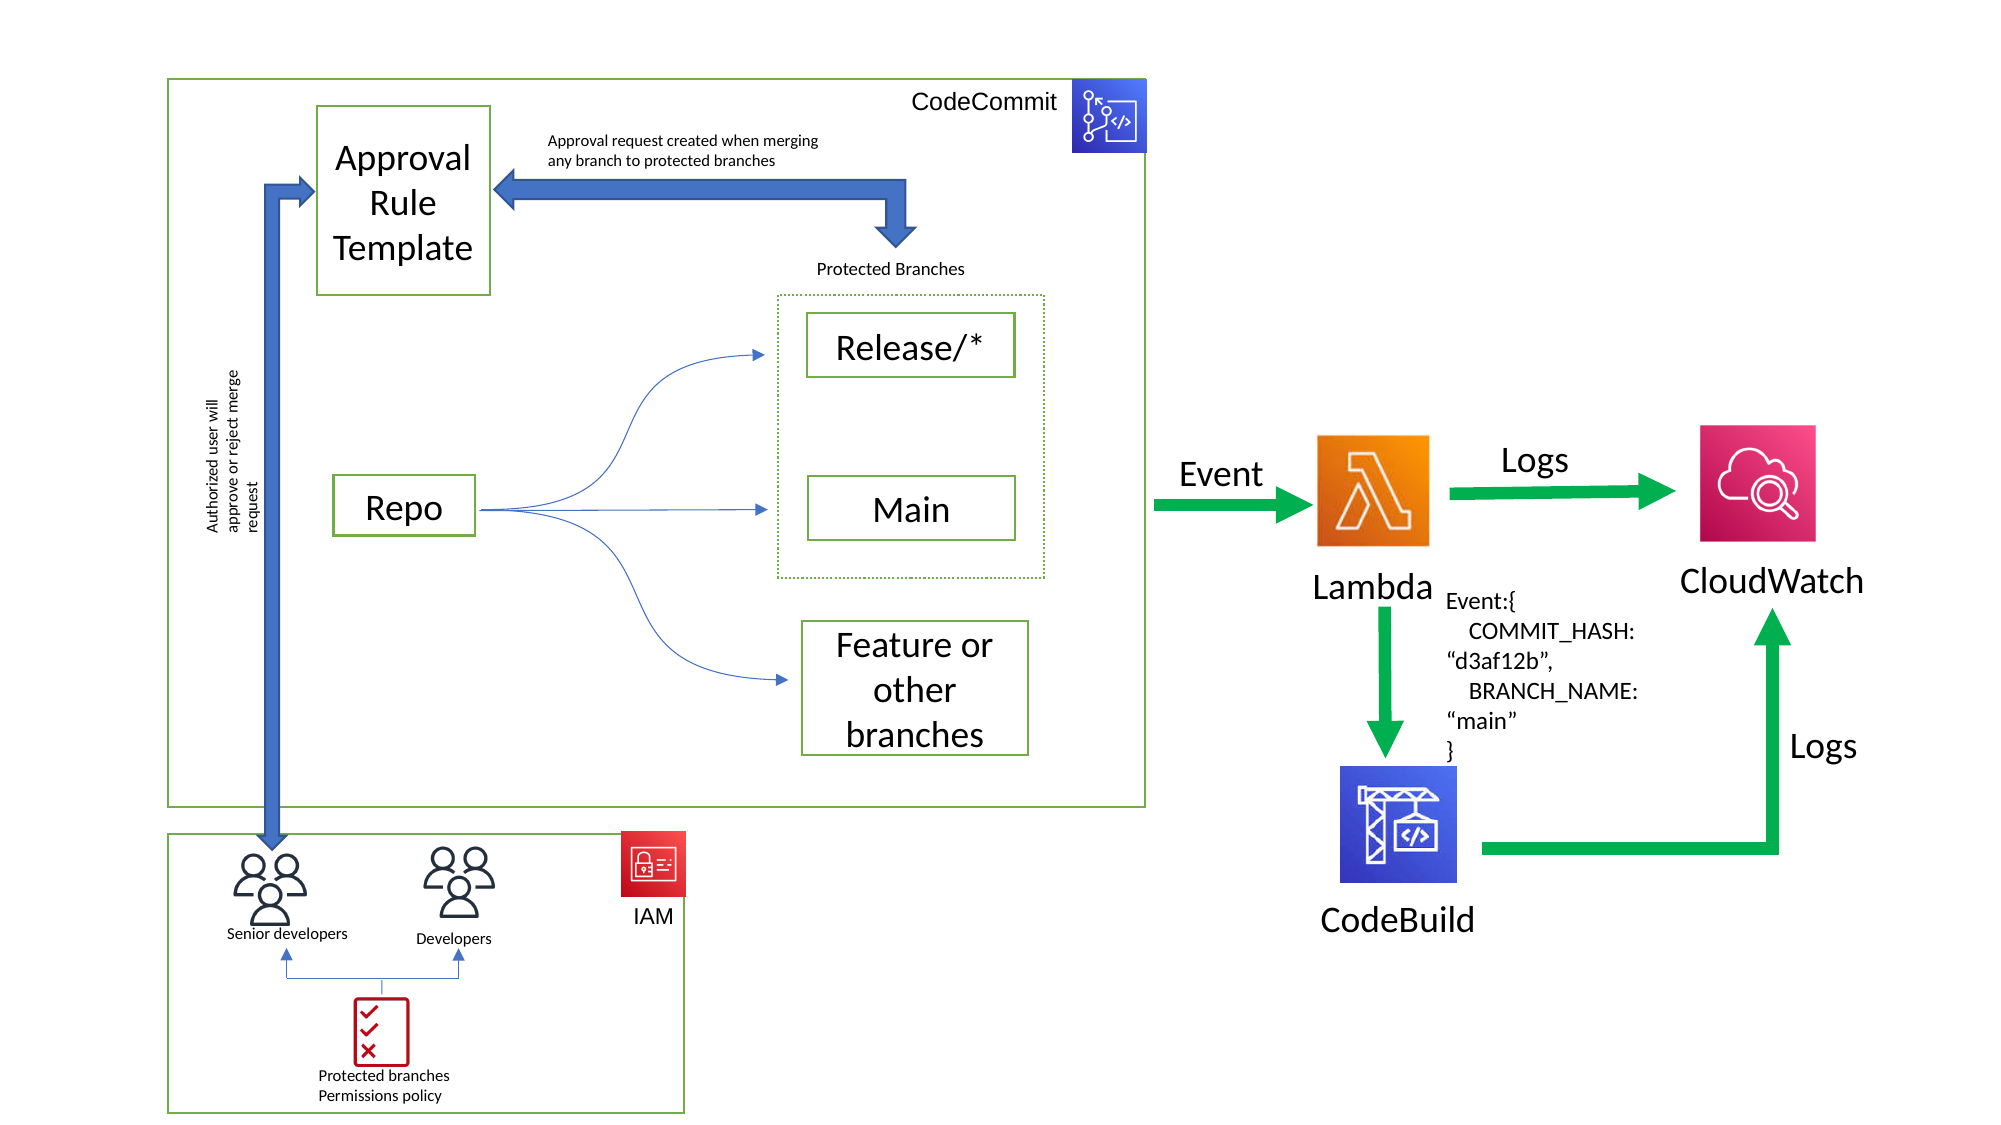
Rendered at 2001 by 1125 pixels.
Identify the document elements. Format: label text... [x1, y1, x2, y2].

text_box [1304, 766, 1493, 949]
text_box Main [807, 475, 1016, 541]
text_box [167, 78, 1146, 808]
text_box IAM [605, 894, 702, 937]
text_box CodeCommit [867, 78, 1094, 124]
text_box Protected Branches [802, 248, 994, 287]
text_box Authorized user will approve or reject merge request [193, 327, 269, 549]
text_box Logs [1779, 714, 1873, 774]
text_box [167, 833, 685, 1114]
picture [420, 843, 498, 921]
text_box Logs [1486, 427, 1615, 488]
picture [230, 850, 310, 929]
picture [344, 994, 420, 1070]
text_box Event [1164, 442, 1279, 502]
text_box Repo [332, 474, 476, 537]
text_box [1482, 608, 1773, 849]
text_box [777, 294, 1045, 579]
text_box [255, 175, 316, 850]
text_box Developers [401, 920, 517, 956]
text_box Senior developers [212, 915, 382, 951]
text_box [492, 167, 918, 249]
text_box Approval request created when merging any branch to protected branches [533, 122, 857, 177]
text_box Feature or other branches [801, 620, 1029, 756]
text_box Release/* [806, 312, 1016, 378]
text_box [1296, 433, 1450, 616]
picture [1072, 79, 1147, 153]
text_box Approval Rule Template [316, 105, 491, 296]
text_box Event:{ COMMIT_HASH: “d3af12b”, BRANCH_NAME: “main” } [1431, 577, 1663, 766]
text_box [1663, 425, 1882, 609]
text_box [1449, 490, 1677, 494]
text_box Protected branches Permissions policy [303, 1057, 474, 1113]
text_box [486, 354, 765, 509]
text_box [481, 509, 789, 680]
picture [621, 831, 686, 897]
